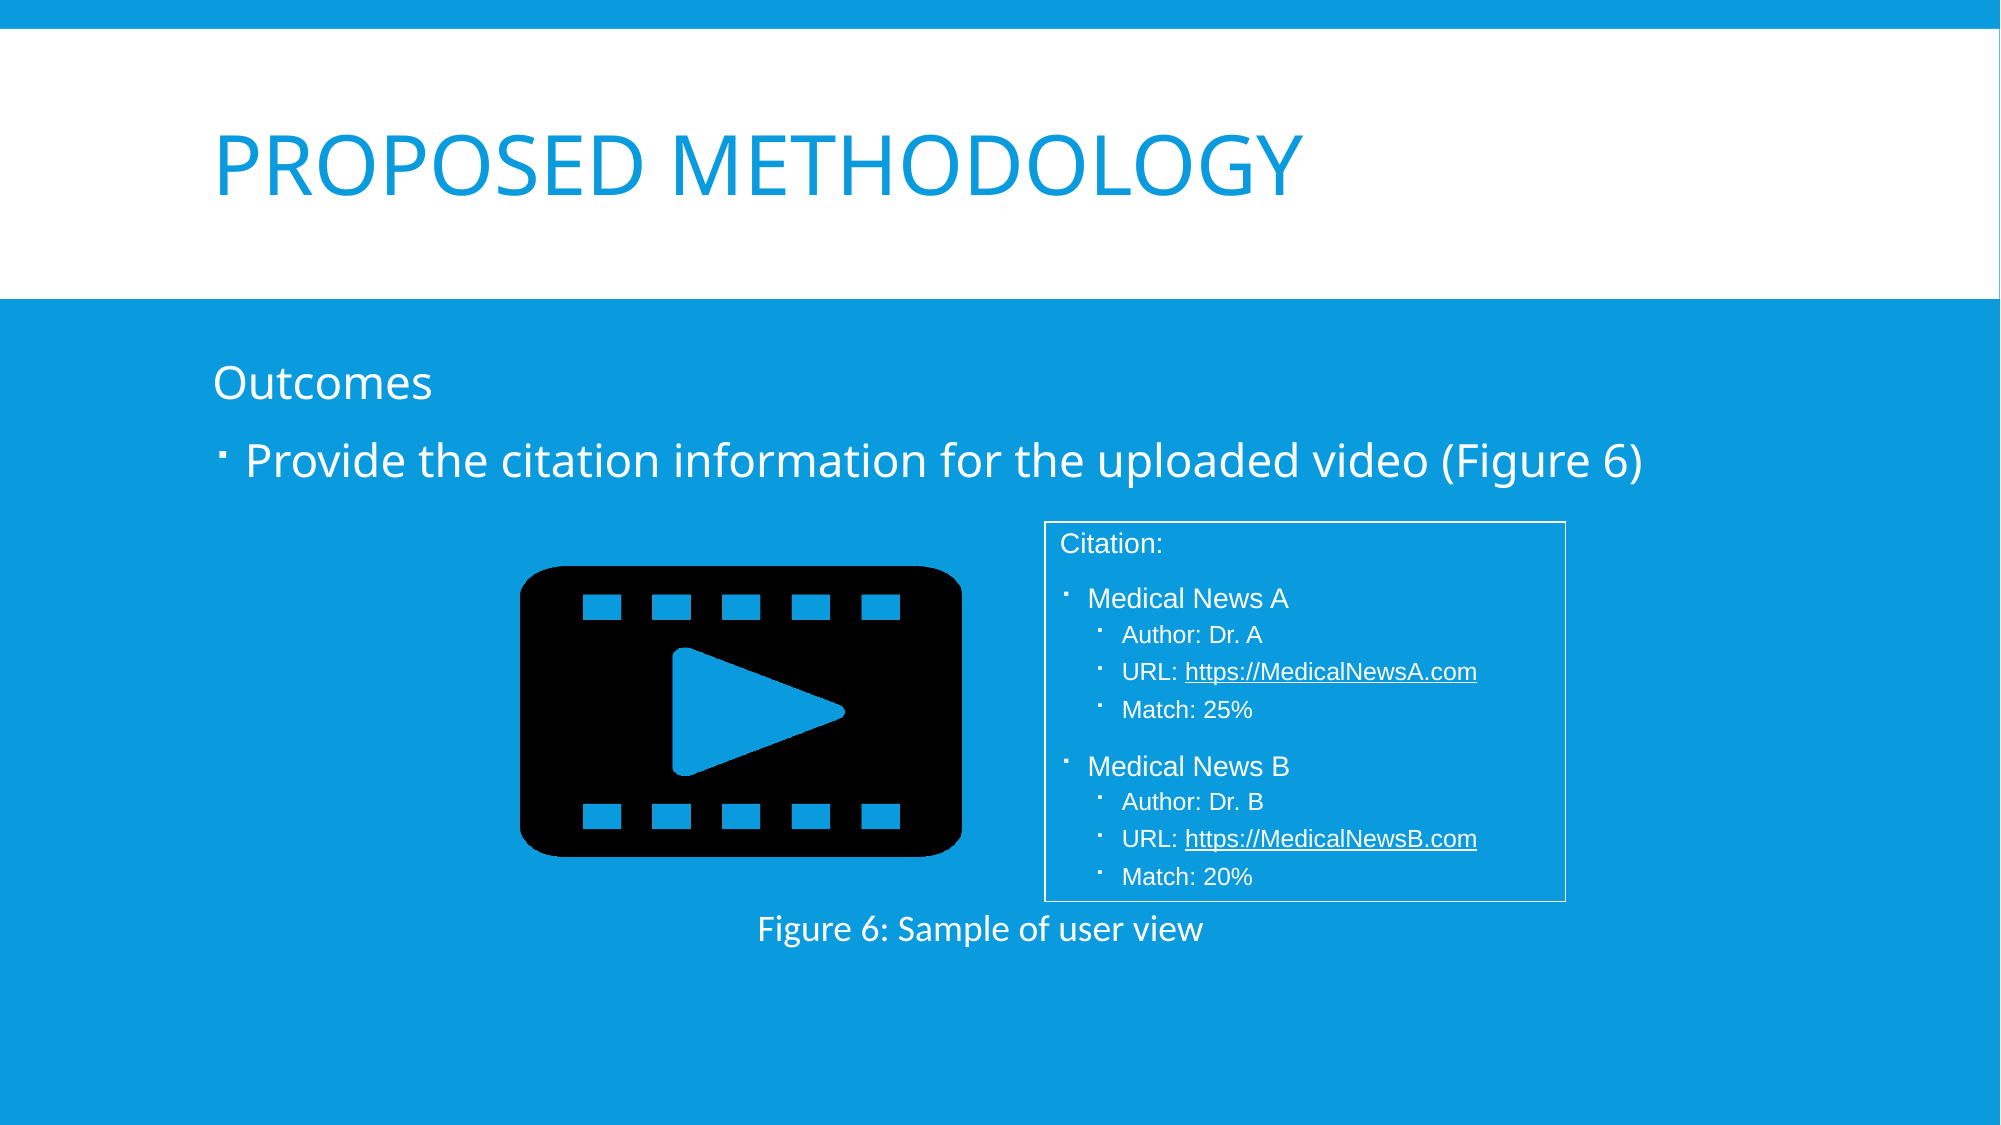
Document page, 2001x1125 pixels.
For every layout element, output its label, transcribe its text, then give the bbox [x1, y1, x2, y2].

list Outcomes Provide the citation information for the uploaded video (Figure 6) [197, 352, 1887, 647]
list Citation: Medical News A Author: Dr. A URL: https://MedicalNewsA.com Match: 25% Medical News B Author: Dr. B URL: https://MedicalNewsB.com Match: 20% [1044, 521, 1566, 902]
text_box Figure 6: Sample of user view [742, 901, 1264, 999]
title Proposed Methodology [197, 46, 1803, 295]
picture [521, 567, 961, 856]
